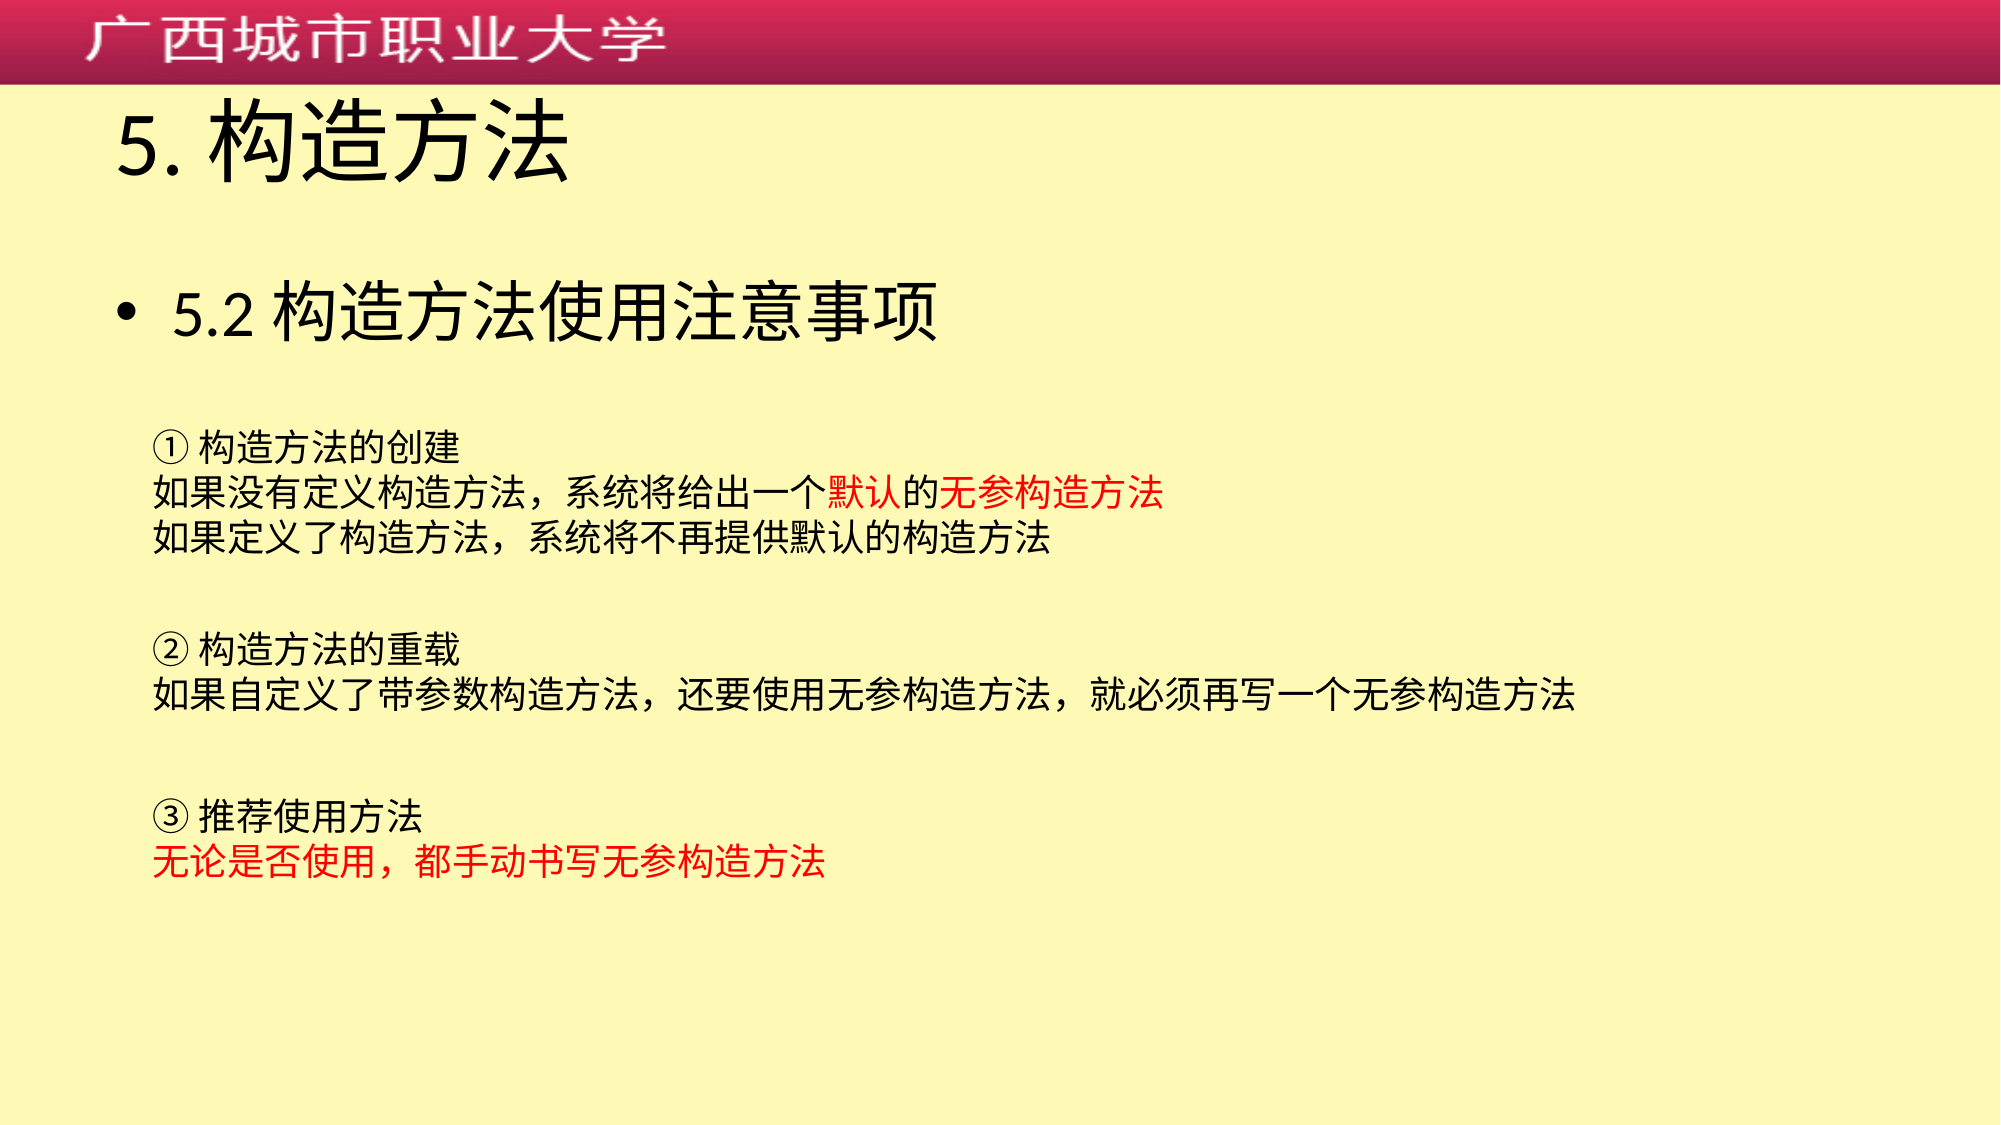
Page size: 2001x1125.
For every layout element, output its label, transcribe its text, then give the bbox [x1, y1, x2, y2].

text_box ①构造方法的创建 如果没有定义构造方法，系统将给出一个默认的无参构造方法 如果定义了构造方法，系统将不再提供默认的构造方法 [137, 416, 1327, 567]
list 5.2构造方法使用注意事项 [99, 262, 1900, 1005]
text_box ②构造方法的重载 如果自定义了带参数构造方法，还要使用无参构造方法，就必须再写一个无参构造方法 [137, 618, 1650, 724]
title 5.构造方法 [99, 45, 1900, 233]
picture [0, 0, 2001, 1125]
text_box ③推荐使用方法 无论是否使用，都手动书写无参构造方法 [137, 785, 1384, 891]
